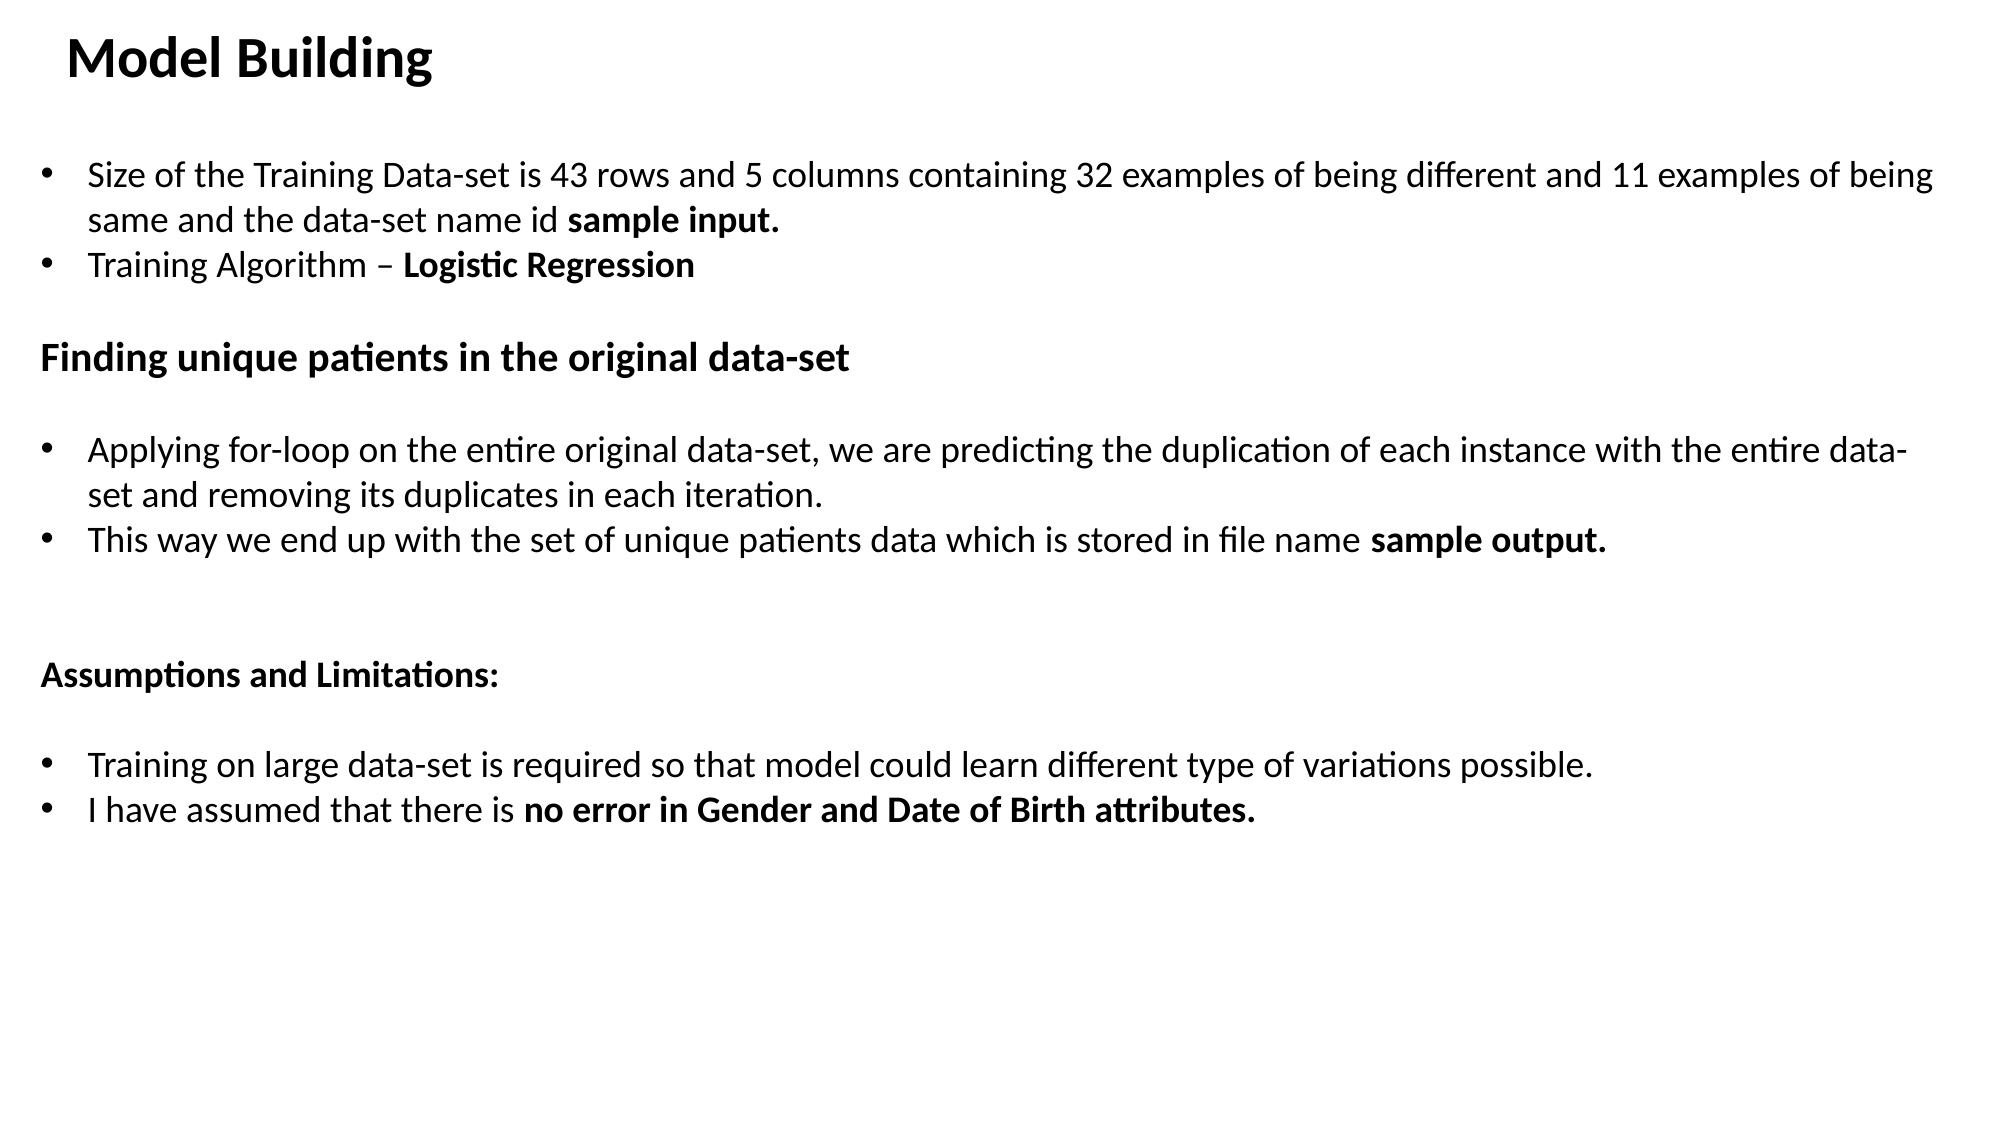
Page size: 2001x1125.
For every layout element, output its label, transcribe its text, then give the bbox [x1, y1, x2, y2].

text_box Size of the Training Data-set is 43 rows and 5 columns containing 32 examples of being different and 11 examples of being same and the data-set name id sample input. Training Algorithm – Logistic Regression Finding unique patients in the original data-set Applying for-loop on the entire original data-set, we are predicting the duplication of each instance with the entire data-set and removing its duplicates in each iteration. This way we end up with the set of unique patients data which is stored in file name sample output. Assumptions and Limitations: Training on large data-set is required so that model could learn different type of variations possible. I have assumed that there is no error in Gender and Date of Birth attributes. [25, 97, 1953, 838]
text_box Model Building [51, 11, 449, 97]
